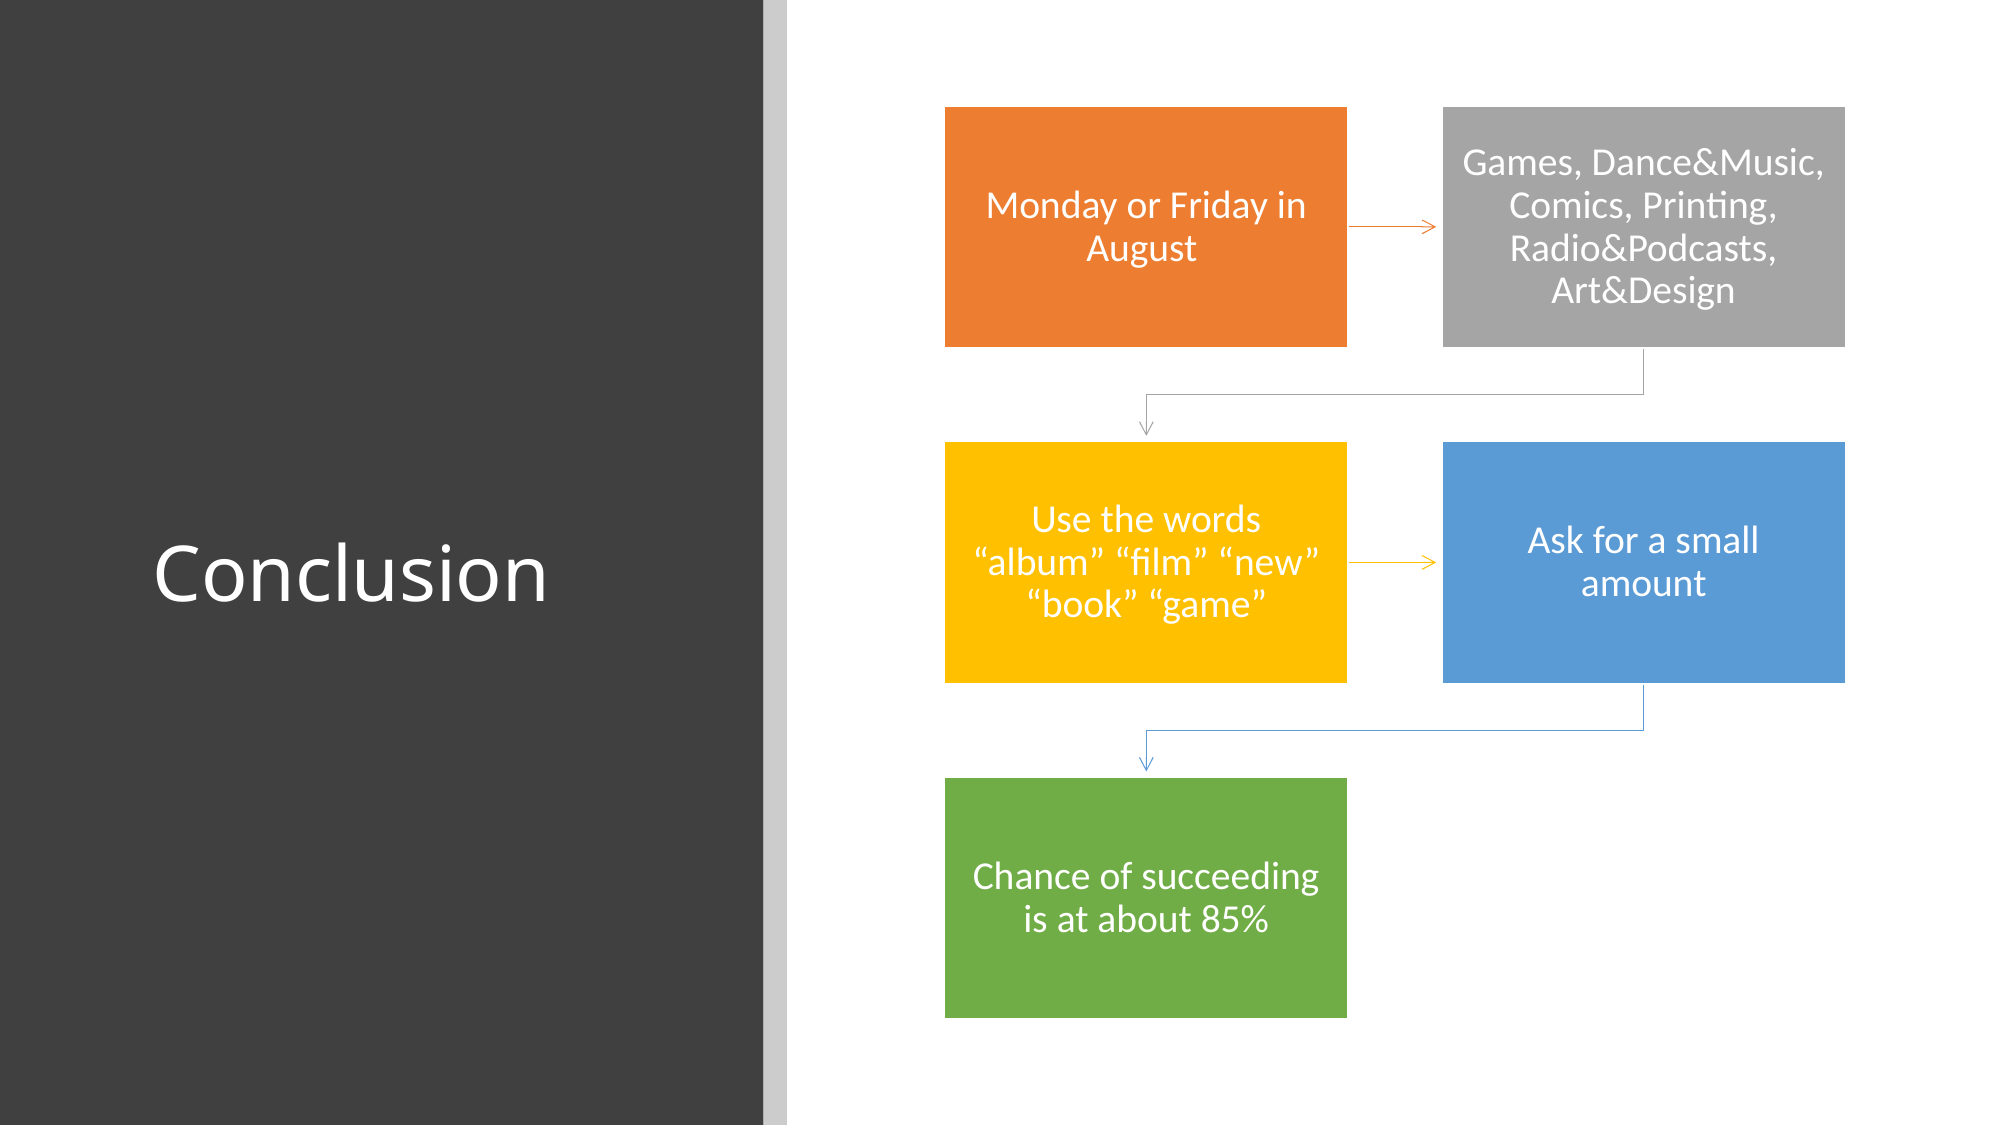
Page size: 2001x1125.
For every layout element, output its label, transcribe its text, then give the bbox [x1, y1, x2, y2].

text_box [0, 0, 762, 1125]
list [895, 105, 1895, 1020]
title Conclusion [137, 133, 685, 1020]
text_box [762, 0, 788, 1125]
